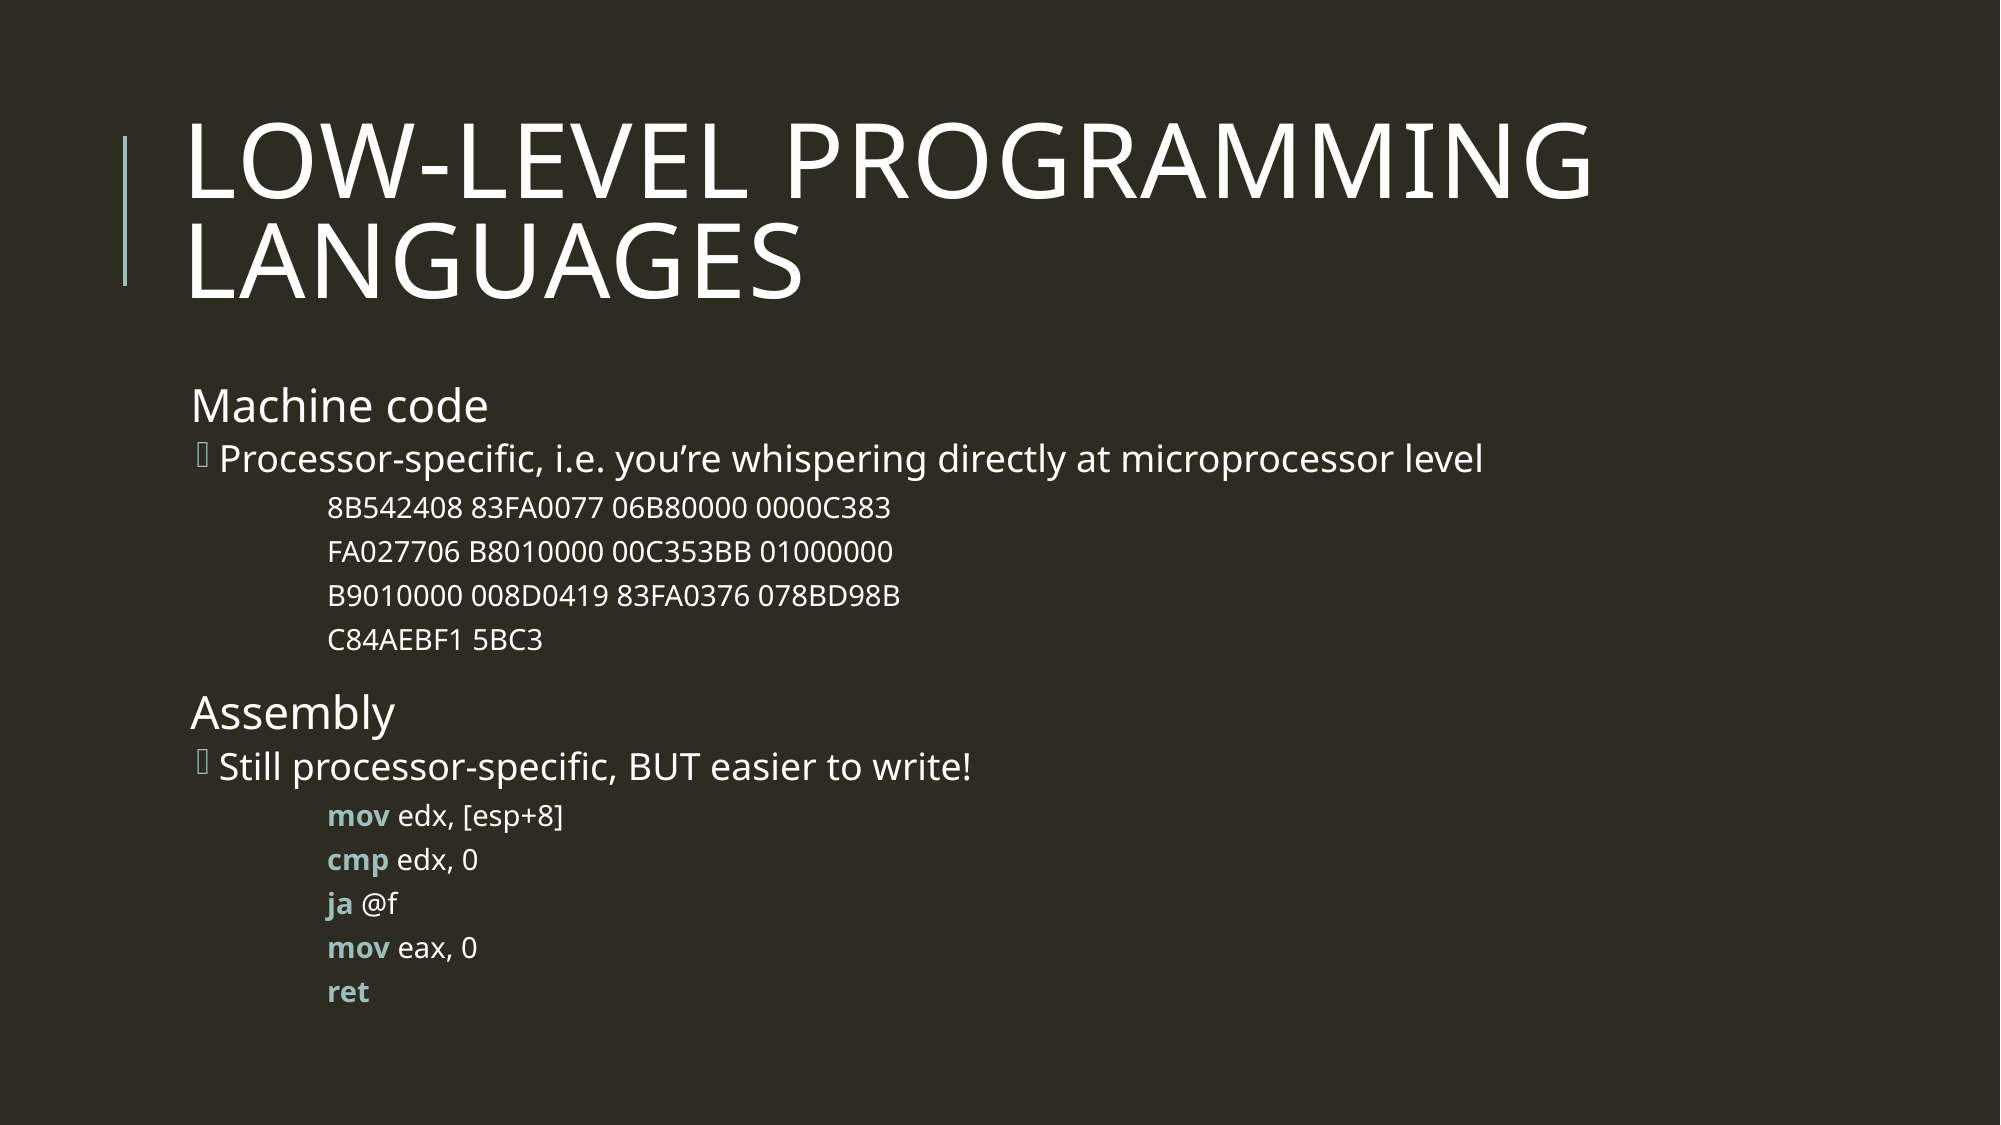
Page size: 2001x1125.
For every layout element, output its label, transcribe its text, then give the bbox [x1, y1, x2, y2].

list Machine code Processor-specific, i.e. you’re whispering directly at microprocessor level 8B542408 83FA0077 06B80000 0000C383 FA027706 B8010000 00C353BB 01000000 B9010000 008D0419 83FA0376 078BD98B C84AEBF1 5BC3 Assembly Still processor-specific, BUT easier to write! mov edx, [esp+8] cmp edx, 0 ja @f mov eax, 0 ret [168, 375, 1763, 1035]
title Low-level programming languages [168, 96, 1763, 342]
